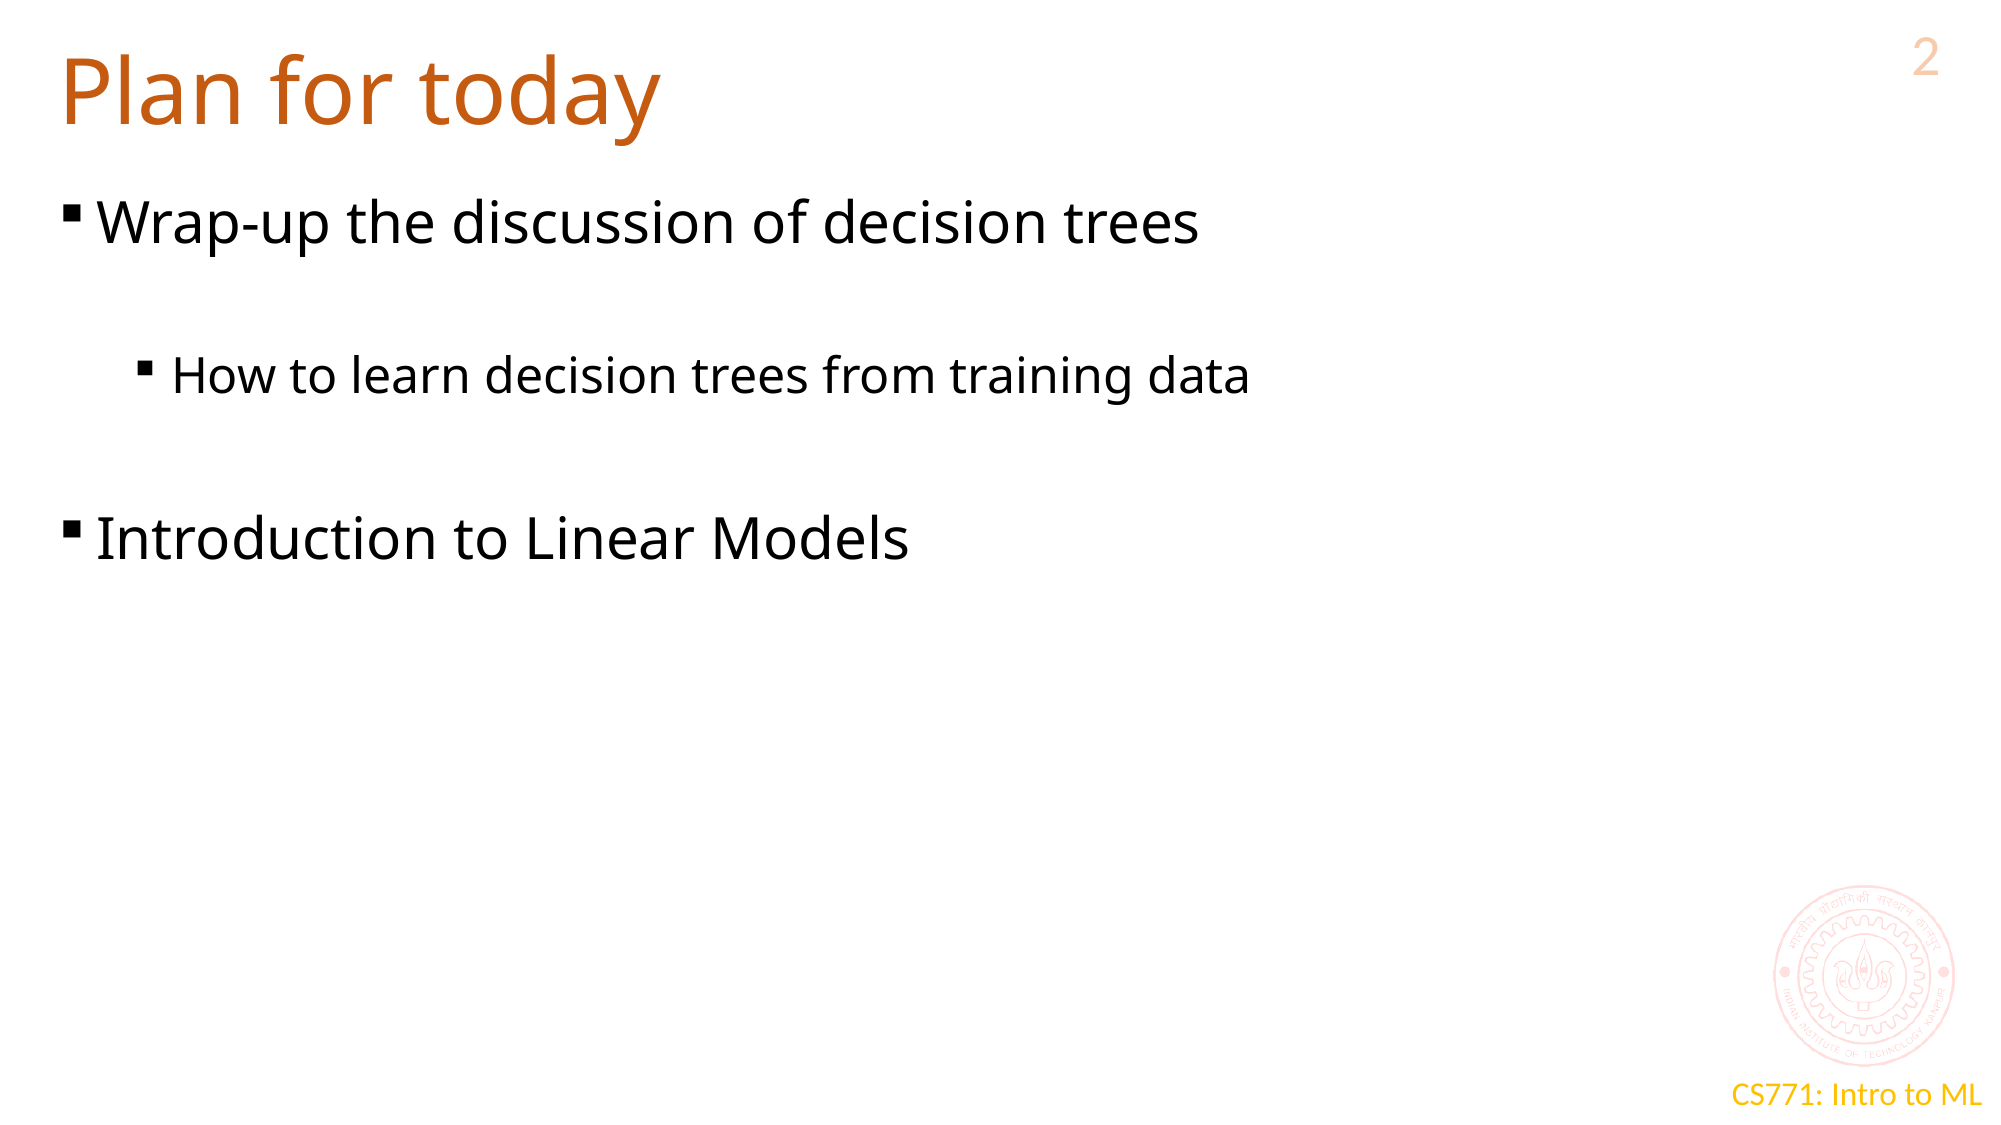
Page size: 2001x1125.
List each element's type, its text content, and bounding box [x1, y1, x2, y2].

slide_number 2 [1857, 22, 1957, 83]
title Plan for today [43, 27, 1970, 163]
list Wrap-up the discussion of decision trees How to learn decision trees from training data Introduction to Linear Models [43, 185, 1970, 1098]
